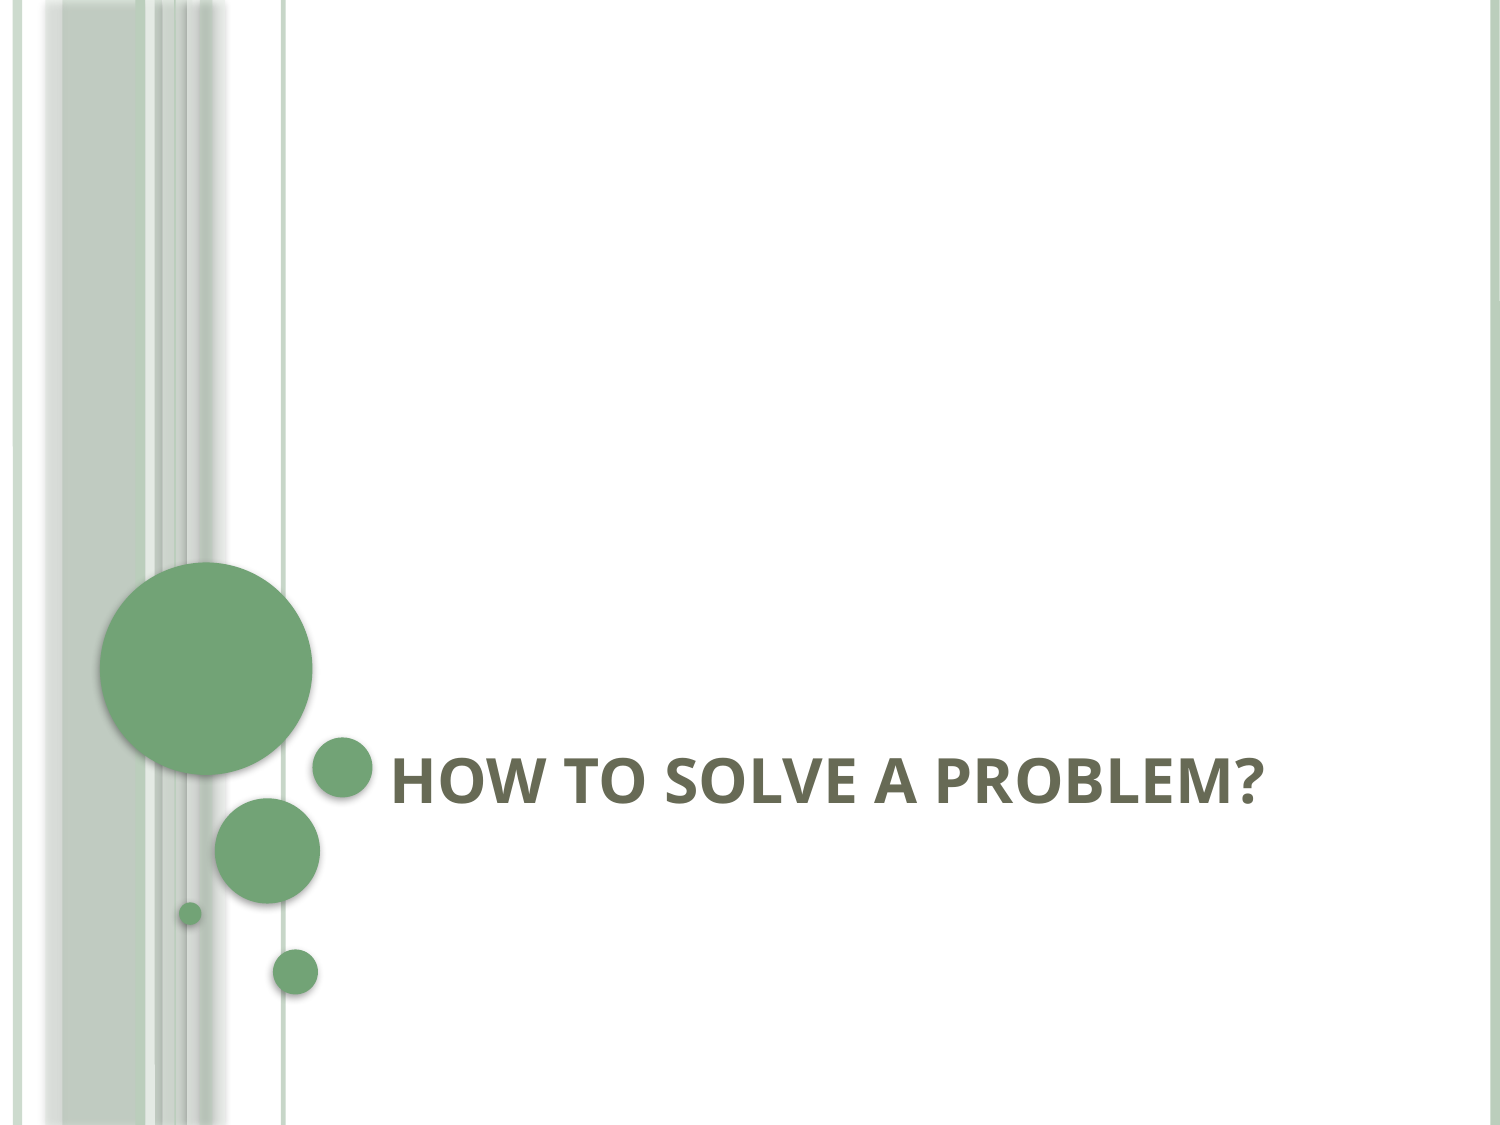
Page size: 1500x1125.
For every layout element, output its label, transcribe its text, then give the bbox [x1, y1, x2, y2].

title How to solve a Problem? [375, 512, 1388, 824]
